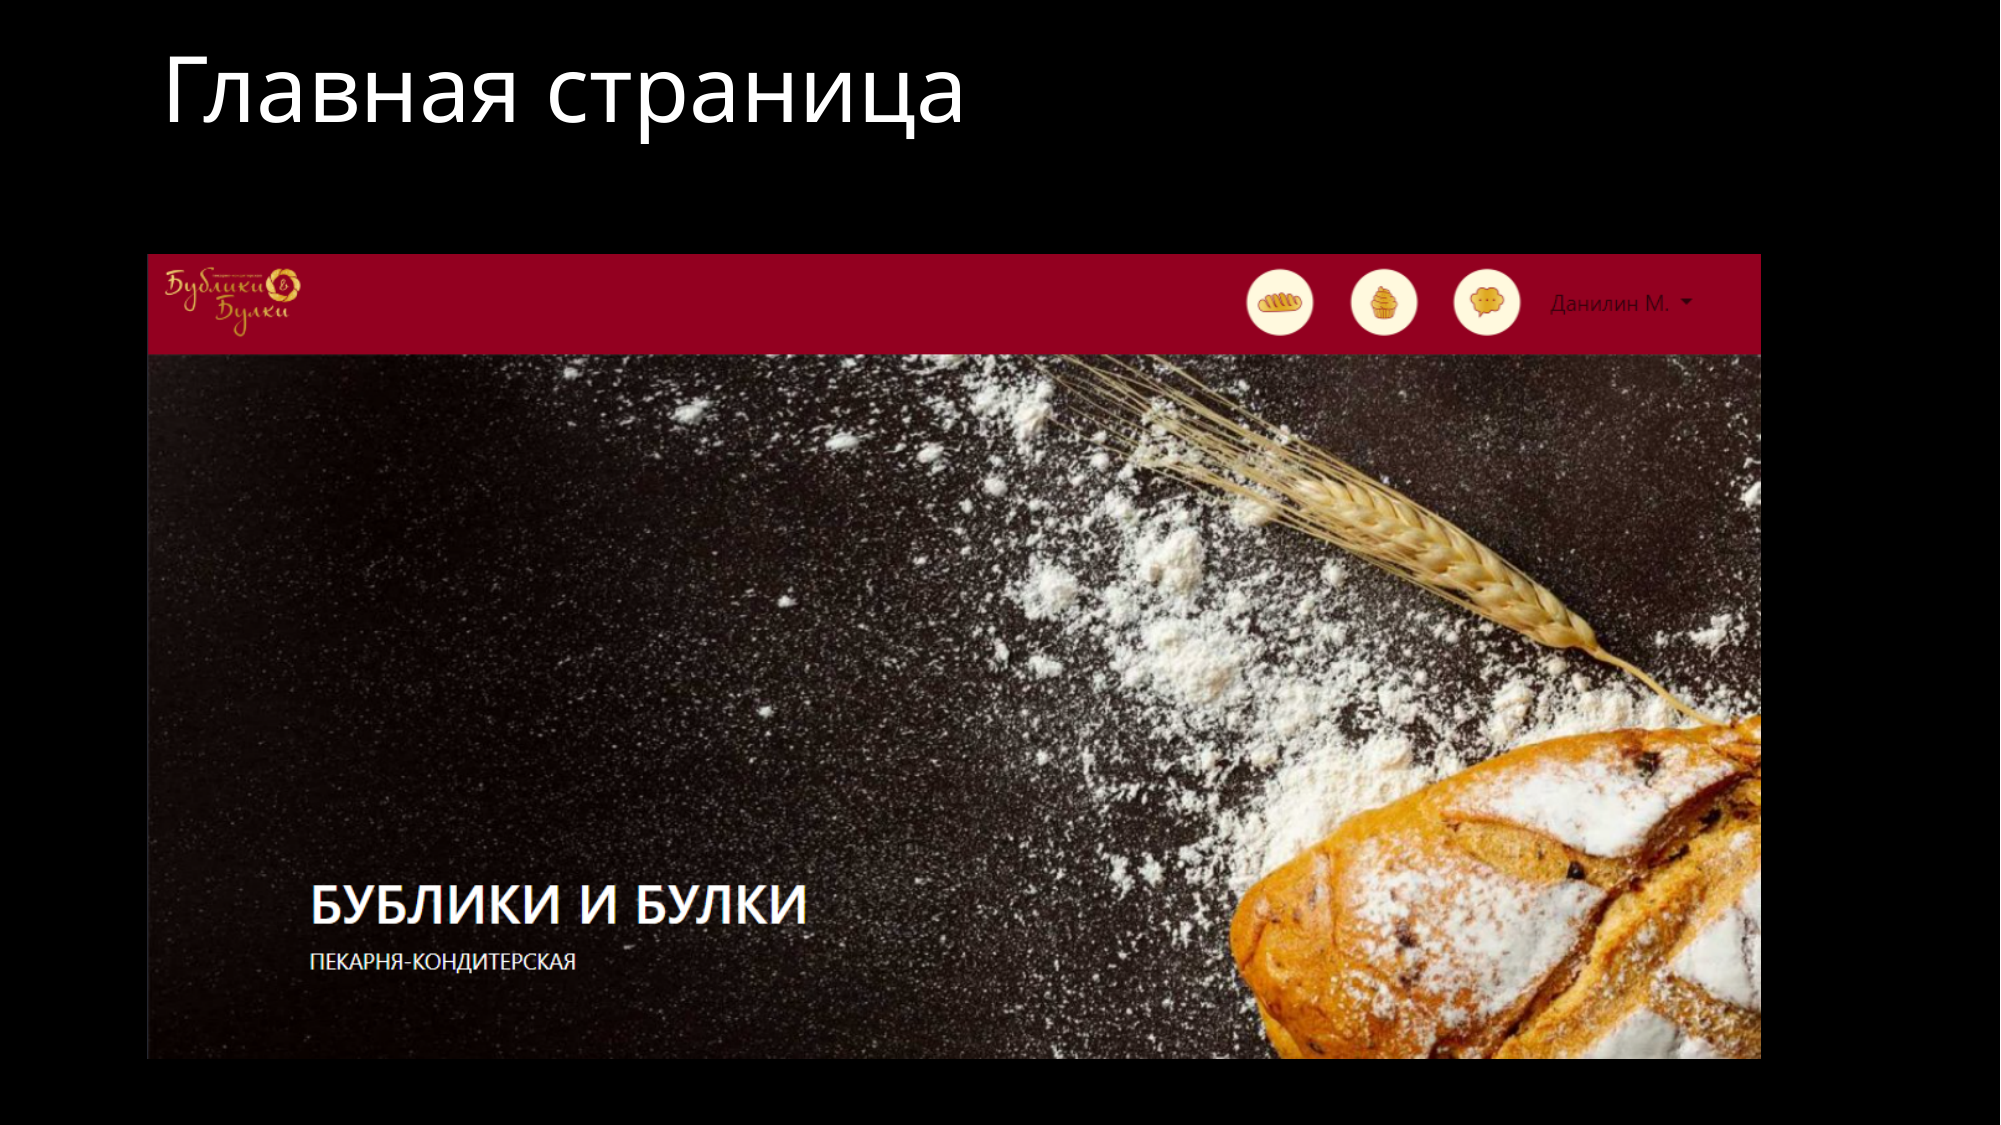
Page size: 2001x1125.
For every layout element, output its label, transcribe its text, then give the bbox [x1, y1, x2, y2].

title Главная страница [146, 35, 1647, 243]
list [147, 254, 1761, 1059]
